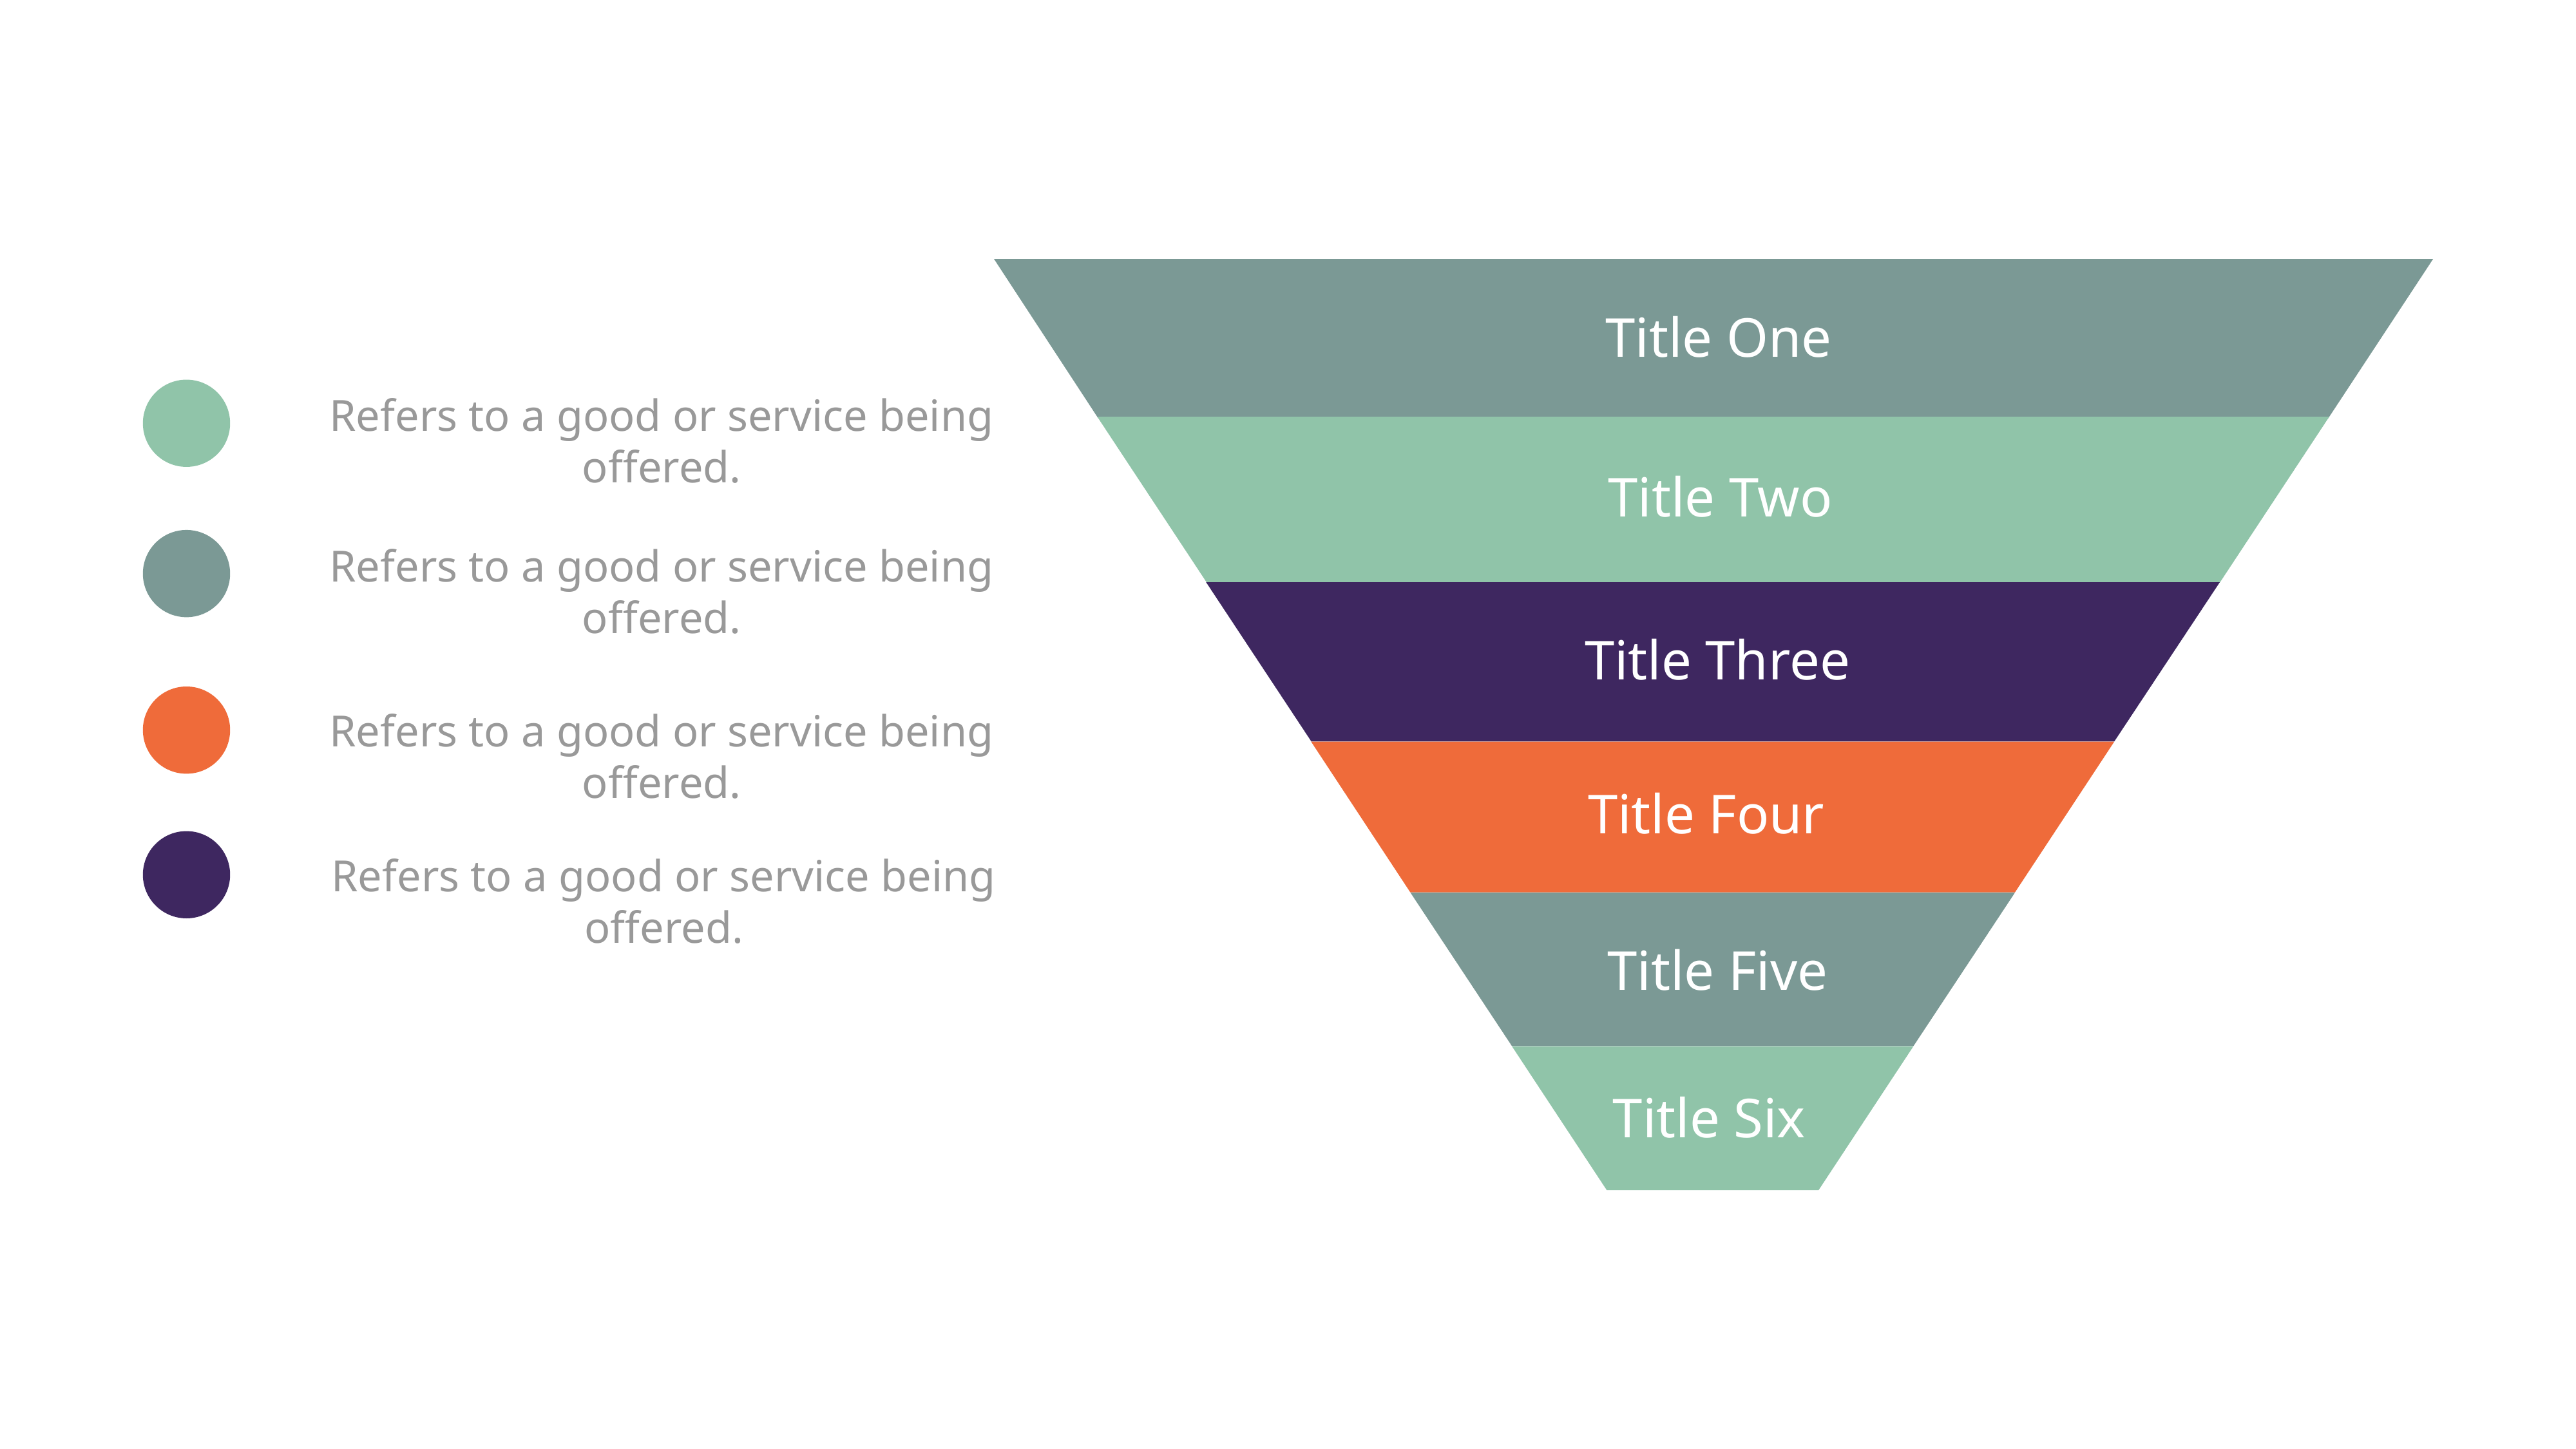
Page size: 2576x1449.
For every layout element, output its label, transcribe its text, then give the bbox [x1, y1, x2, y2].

text_box Title Five [1598, 931, 1838, 1006]
text_box [142, 379, 231, 467]
text_box [1410, 892, 2016, 1046]
text_box Refers to a good or service being offered. [261, 534, 1062, 647]
text_box Refers to a good or service being offered. [261, 383, 1062, 497]
text_box Title One [1596, 299, 1842, 373]
text_box [1512, 1046, 1914, 1191]
text_box [142, 687, 231, 774]
text_box [1311, 741, 2115, 893]
text_box Refers to a good or service being offered. [263, 844, 1065, 957]
text_box Refers to a good or service being offered. [261, 699, 1062, 812]
text_box [1206, 582, 2220, 741]
text_box [1097, 417, 2330, 583]
text_box Title Two [1598, 458, 1842, 533]
text_box Title Four [1578, 775, 1835, 849]
text_box [142, 831, 231, 919]
text_box Title Three [1575, 621, 1860, 696]
text_box [142, 529, 231, 618]
text_box Title Six [1603, 1079, 1815, 1153]
text_box [994, 259, 2434, 417]
